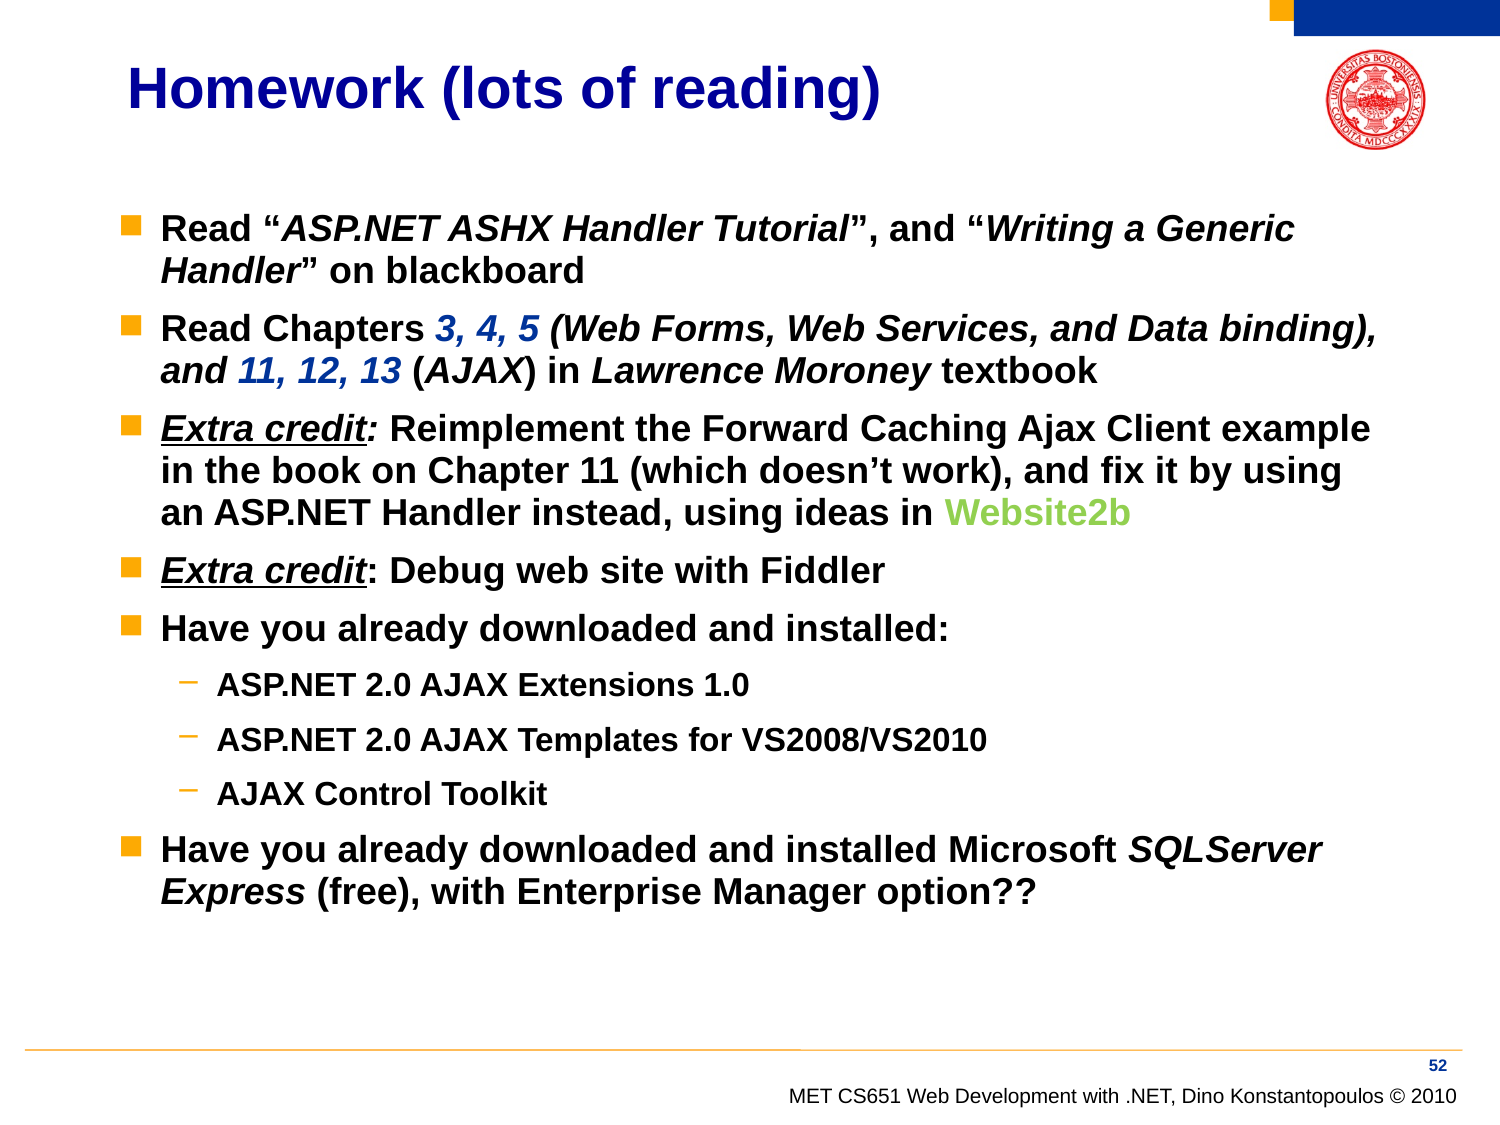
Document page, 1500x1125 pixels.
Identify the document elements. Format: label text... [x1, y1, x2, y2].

slide_number 52 [1374, 1049, 1463, 1076]
title Homework (lots of reading) [112, 49, 1288, 113]
picture [1325, 49, 1426, 150]
list Read “ASP.NET ASHX Handler Tutorial”, and “Writing a Generic Handler” on blackboard Read Chapters 3, 4, 5 (Web Forms, Web Services, and Data binding), and 11, 12, 13 (AJAX) in Lawrence Moroney textbook Extra credit: Reimplement the Forward Caching Ajax Client example in the book on Chapter 11 (which doesn’t work), and fix it by using an ASP.NET Handler instead, using ideas in Website2b Extra credit: Debug web site with Fiddler Have you already downloaded and installed: ASP.NET 2.0 AJAX Extensions 1.0 ASP.NET 2.0 AJAX Templates for VS2008/VS2010 AJAX Control Toolkit Have you already downloaded and installed Microsoft SQLServer Express (free), with Enterprise Manager option?? [108, 199, 1413, 1038]
